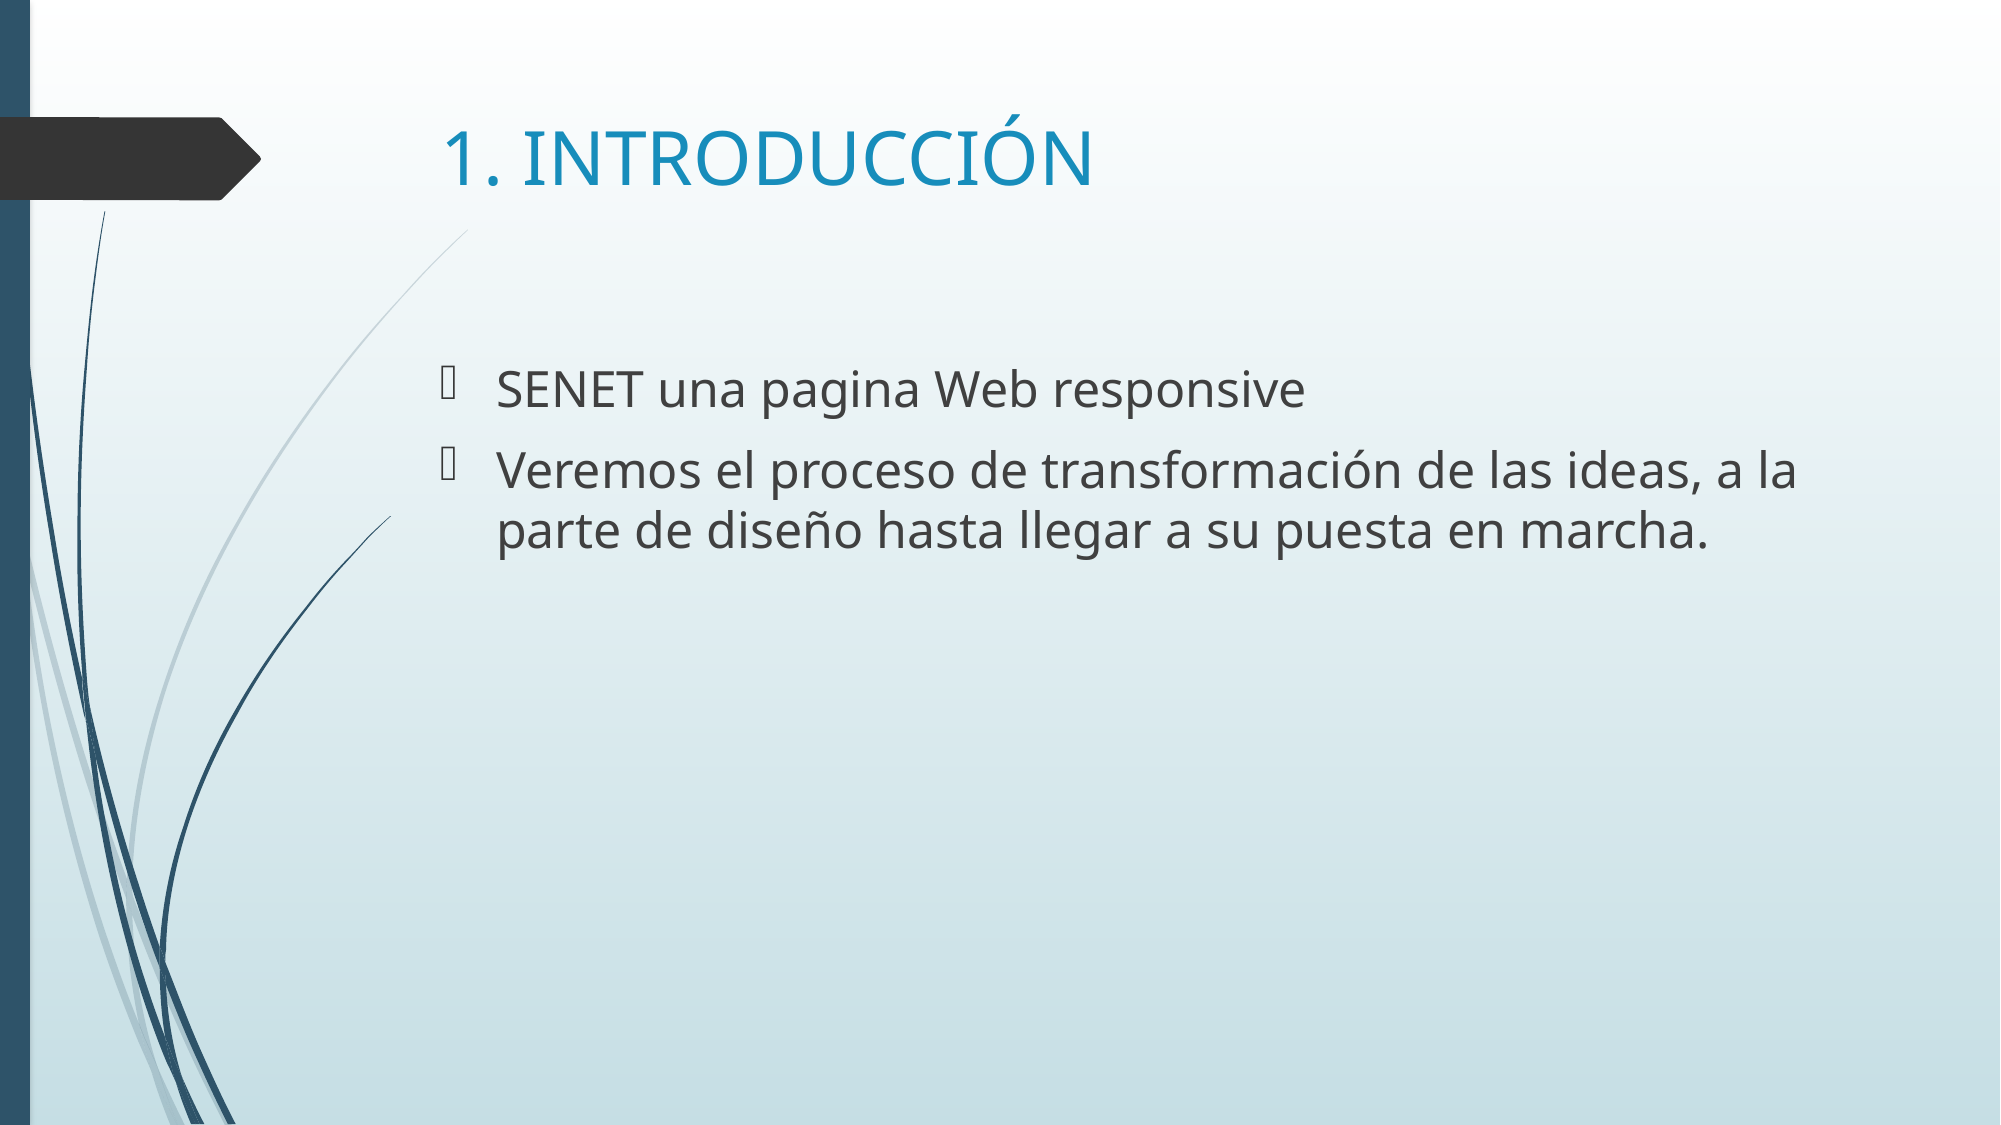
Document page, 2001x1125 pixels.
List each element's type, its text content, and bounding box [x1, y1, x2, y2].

title 1. INTRODUCCIÓN [425, 102, 1888, 313]
list SENET una pagina Web responsive Veremos el proceso de transformación de las ideas, a la parte de diseño hasta llegar a su puesta en marcha. [424, 350, 1888, 970]
